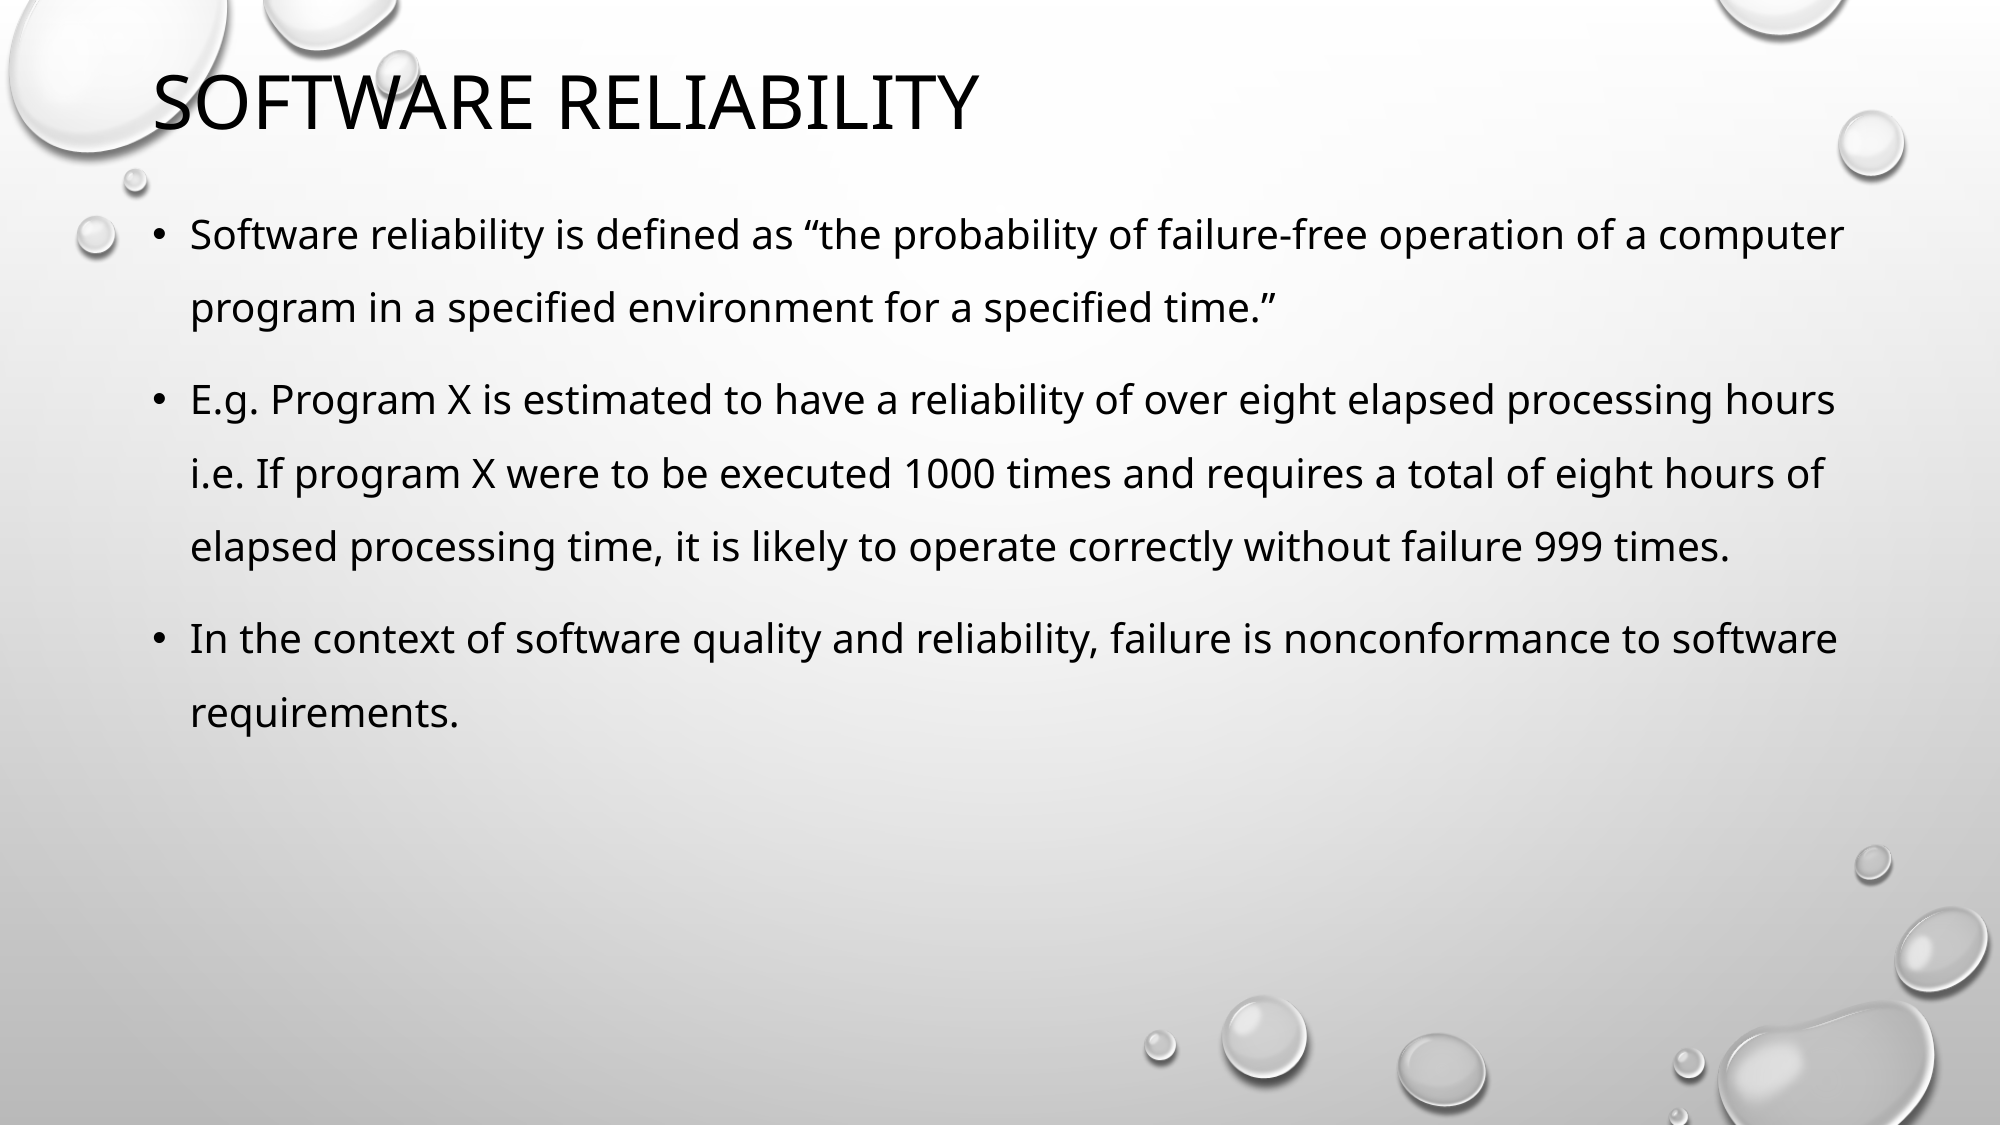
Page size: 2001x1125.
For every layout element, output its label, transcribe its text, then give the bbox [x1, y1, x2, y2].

list Software reliability is defined as “the probability of failure-free operation of a computer program in a specified environment for a specified time.” E.g. Program X is estimated to have a reliability of over eight elapsed processing hours i.e. If program X were to be executed 1000 times and requires a total of eight hours of elapsed processing time, it is likely to operate correctly without failure 999 times. In the context of software quality and reliability, failure is nonconformance to software requirements. [137, 176, 1863, 891]
picture [0, 0, 2000, 1125]
title Software Reliability [137, 34, 1863, 176]
